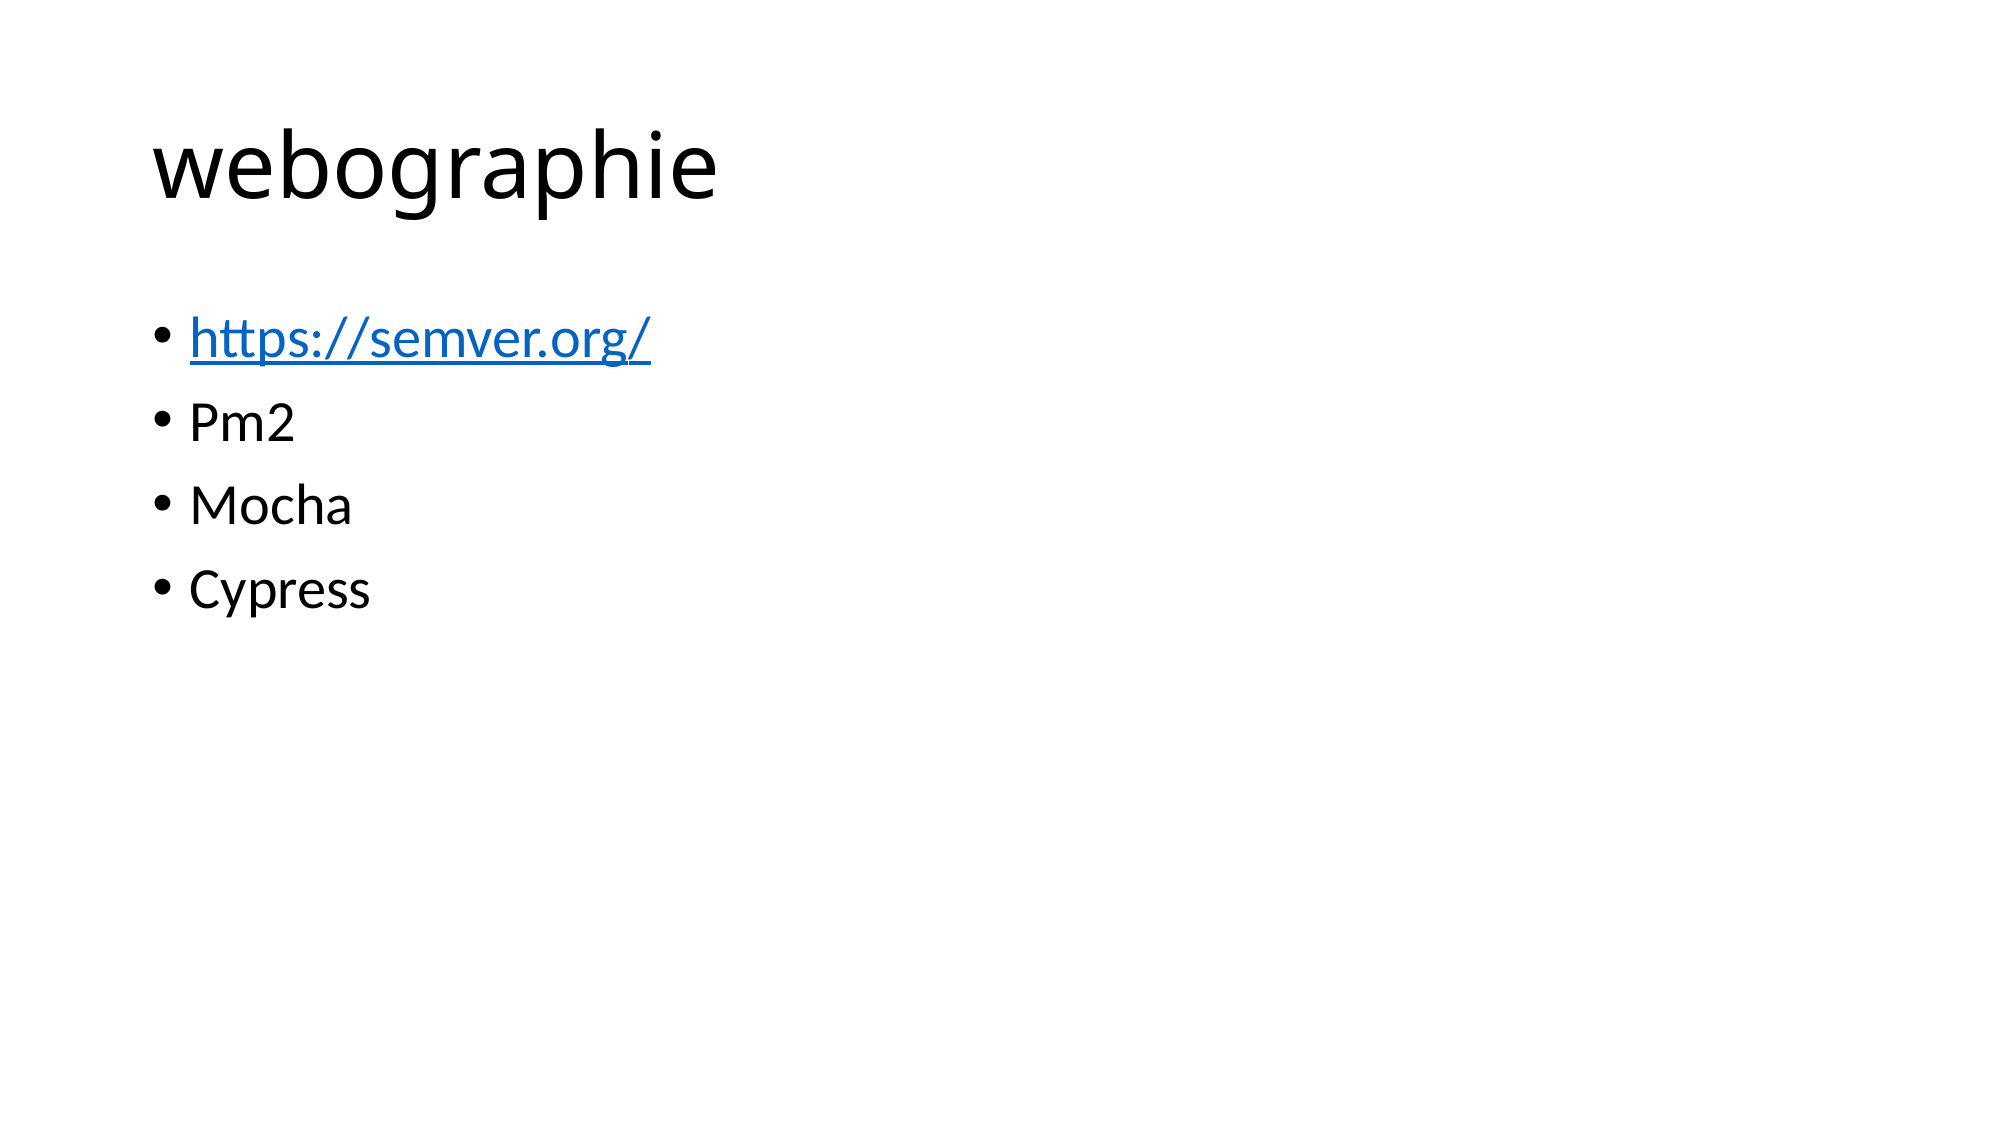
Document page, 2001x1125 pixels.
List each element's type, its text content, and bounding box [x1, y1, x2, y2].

list https://semver.org/ Pm2 Mocha Cypress [137, 299, 1863, 1014]
title webographie [137, 59, 1863, 278]
